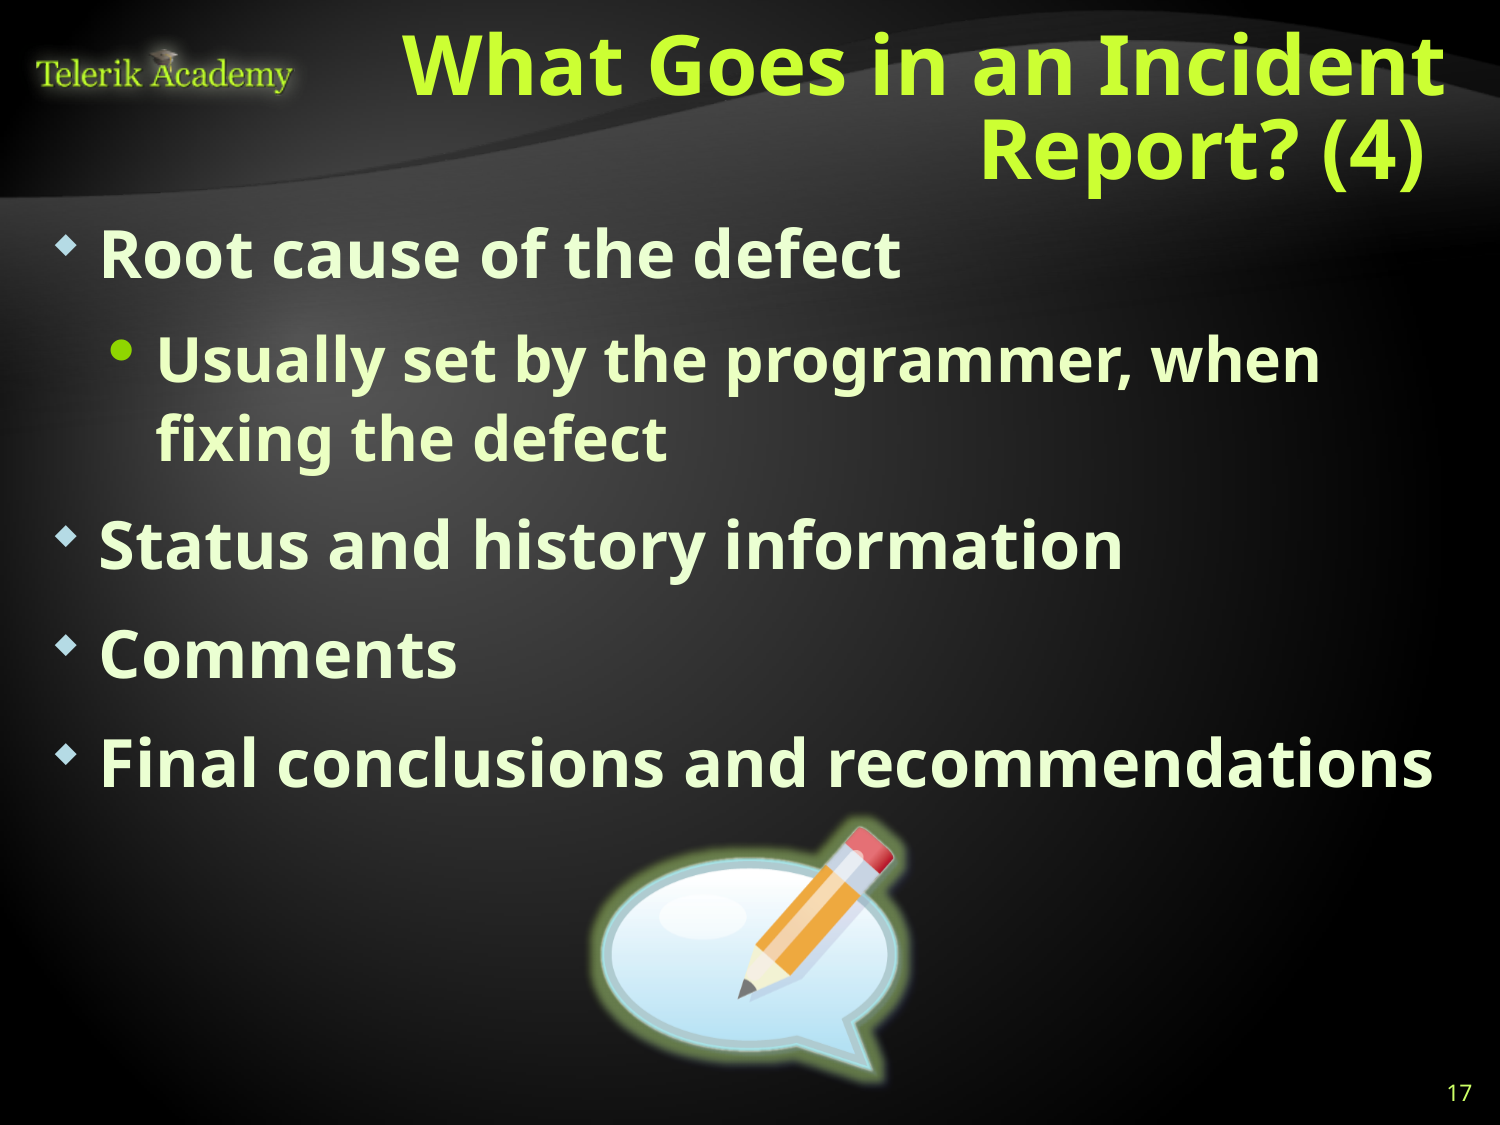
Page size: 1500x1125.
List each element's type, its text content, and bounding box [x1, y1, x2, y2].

slide_number 17 [1412, 1074, 1488, 1113]
title What Goes in an Incident Report? (4) [300, 37, 1463, 188]
list Root cause of the defect Usually set by the programmer, when fixing the defect Status and history information Comments Final conclusions and recommendations [37, 200, 1463, 1063]
picture [0, 0, 1500, 1125]
